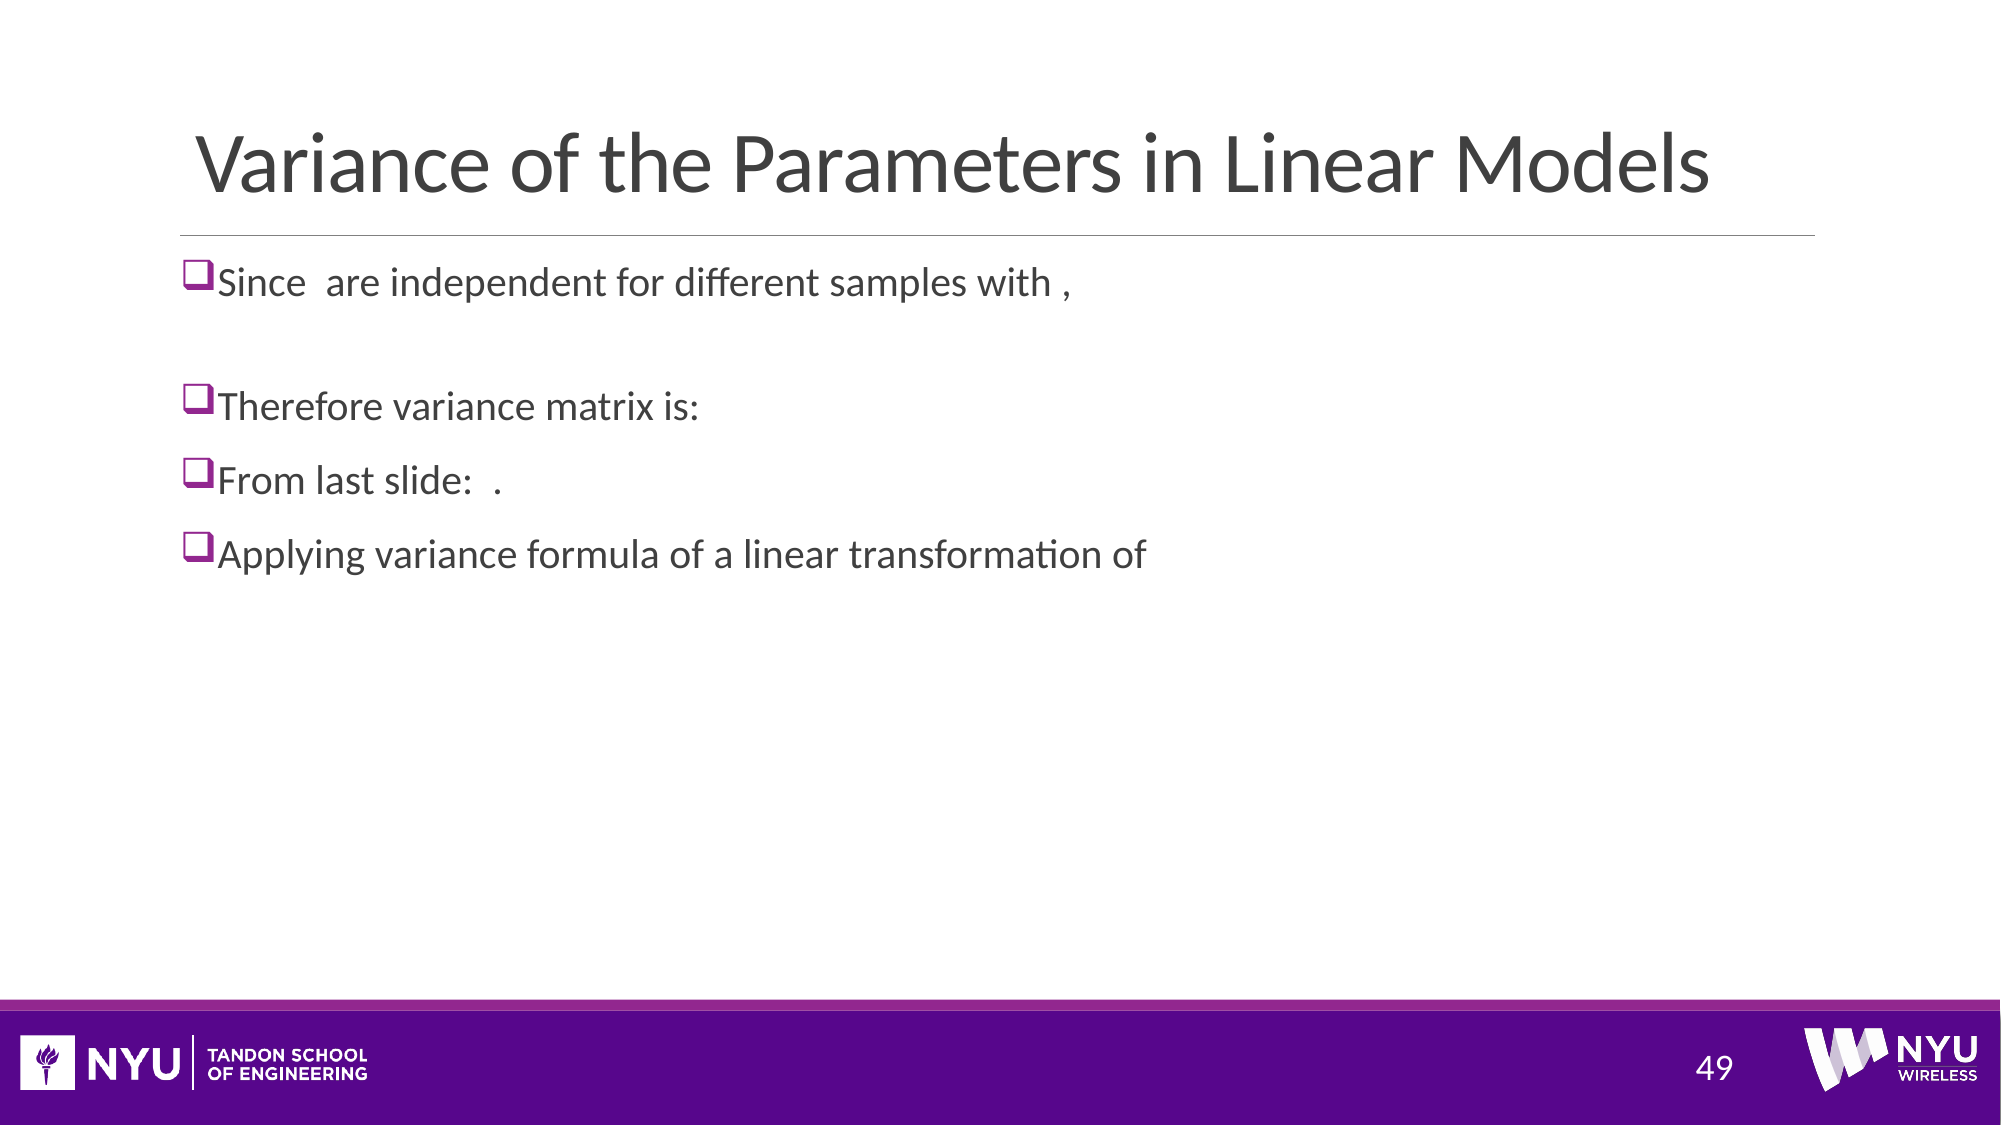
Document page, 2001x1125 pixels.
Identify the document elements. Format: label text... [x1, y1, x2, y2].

title Variance of the Parameters in Linear Models [180, 47, 1830, 218]
slide_number 49 [1533, 1035, 1749, 1096]
